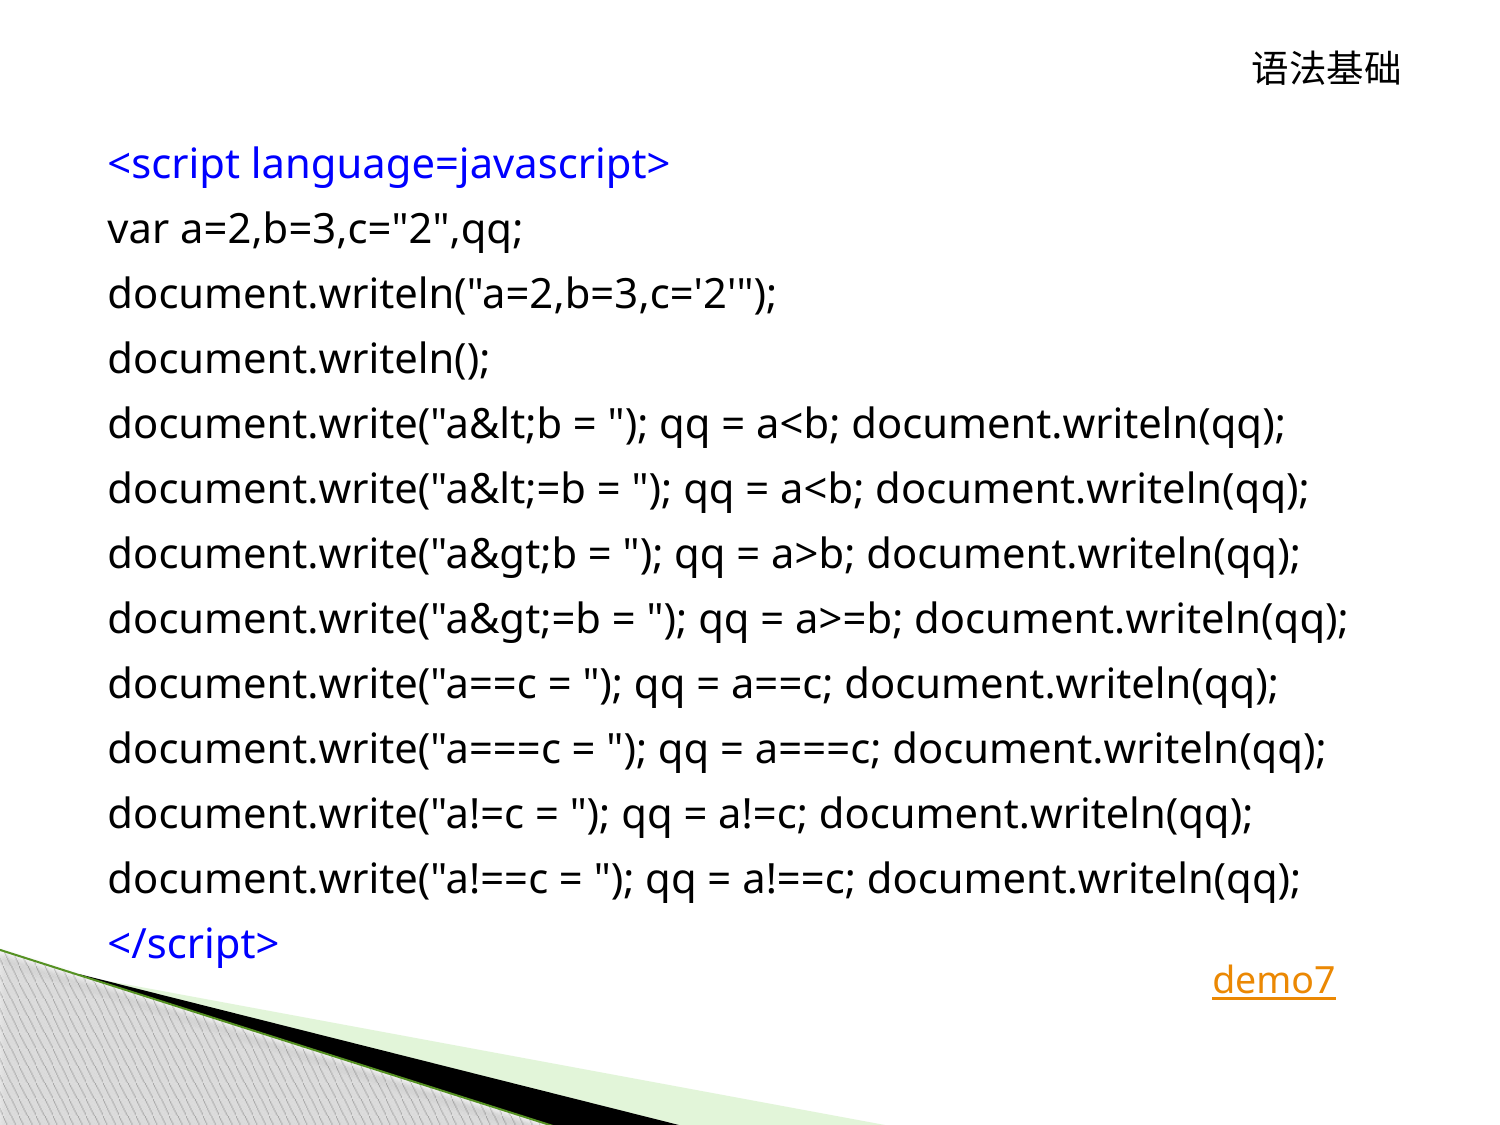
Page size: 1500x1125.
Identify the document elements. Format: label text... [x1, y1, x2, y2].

text_box 语法基础 [1237, 42, 1426, 98]
text_box demo7 [1197, 949, 1351, 1015]
text_box <script language=javascript> var a=2,b=3,c="2",qq; document.writeln("a=2,b=3,c='2'"); document.writeln(); document.write("a&lt;b = "); qq = a<b; document.writeln(qq); document.write("a&lt;=b = "); qq = a<b; document.writeln(qq); document.write("a&gt;b = "); qq = a>b; document.writeln(qq); document.write("a&gt;=b = "); qq = a>=b; document.writeln(qq); document.write("a==c = "); qq = a==c; document.writeln(qq); document.write("a===c = "); qq = a===c; document.writeln(qq); document.write("a!=c = "); qq = a!=c; document.writeln(qq); document.write("a!==c = "); qq = a!==c; document.writeln(qq); </script> [92, 114, 1365, 975]
